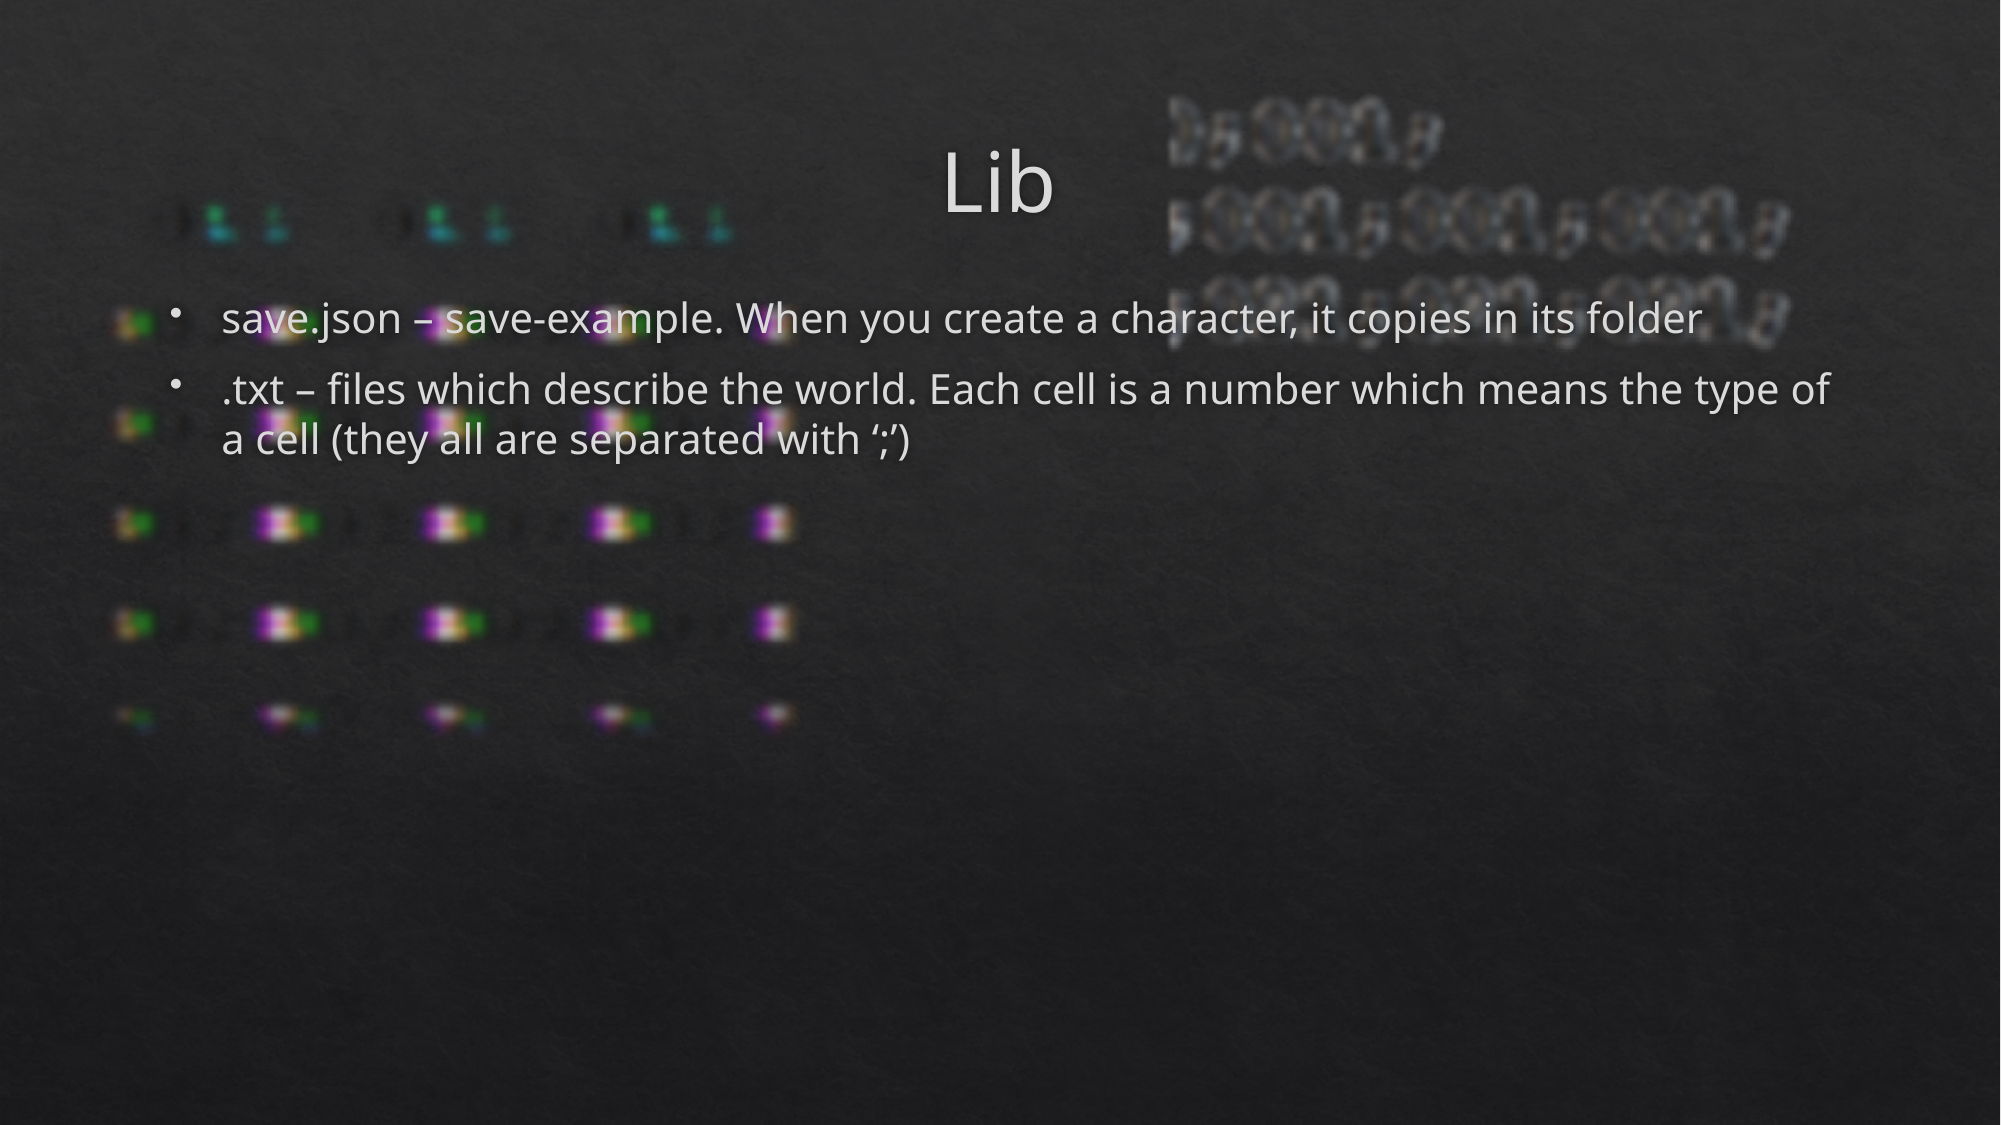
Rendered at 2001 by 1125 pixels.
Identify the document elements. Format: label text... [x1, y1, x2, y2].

picture [102, 121, 805, 741]
title Lib [149, 99, 1156, 260]
list save.json – save-example. When you create a character, it copies in its folder .txt – files which describe the world. Each cell is a number which means the type of a cell (they all are separated with ‘;’) [149, 284, 1849, 950]
picture [1164, 87, 1896, 515]
